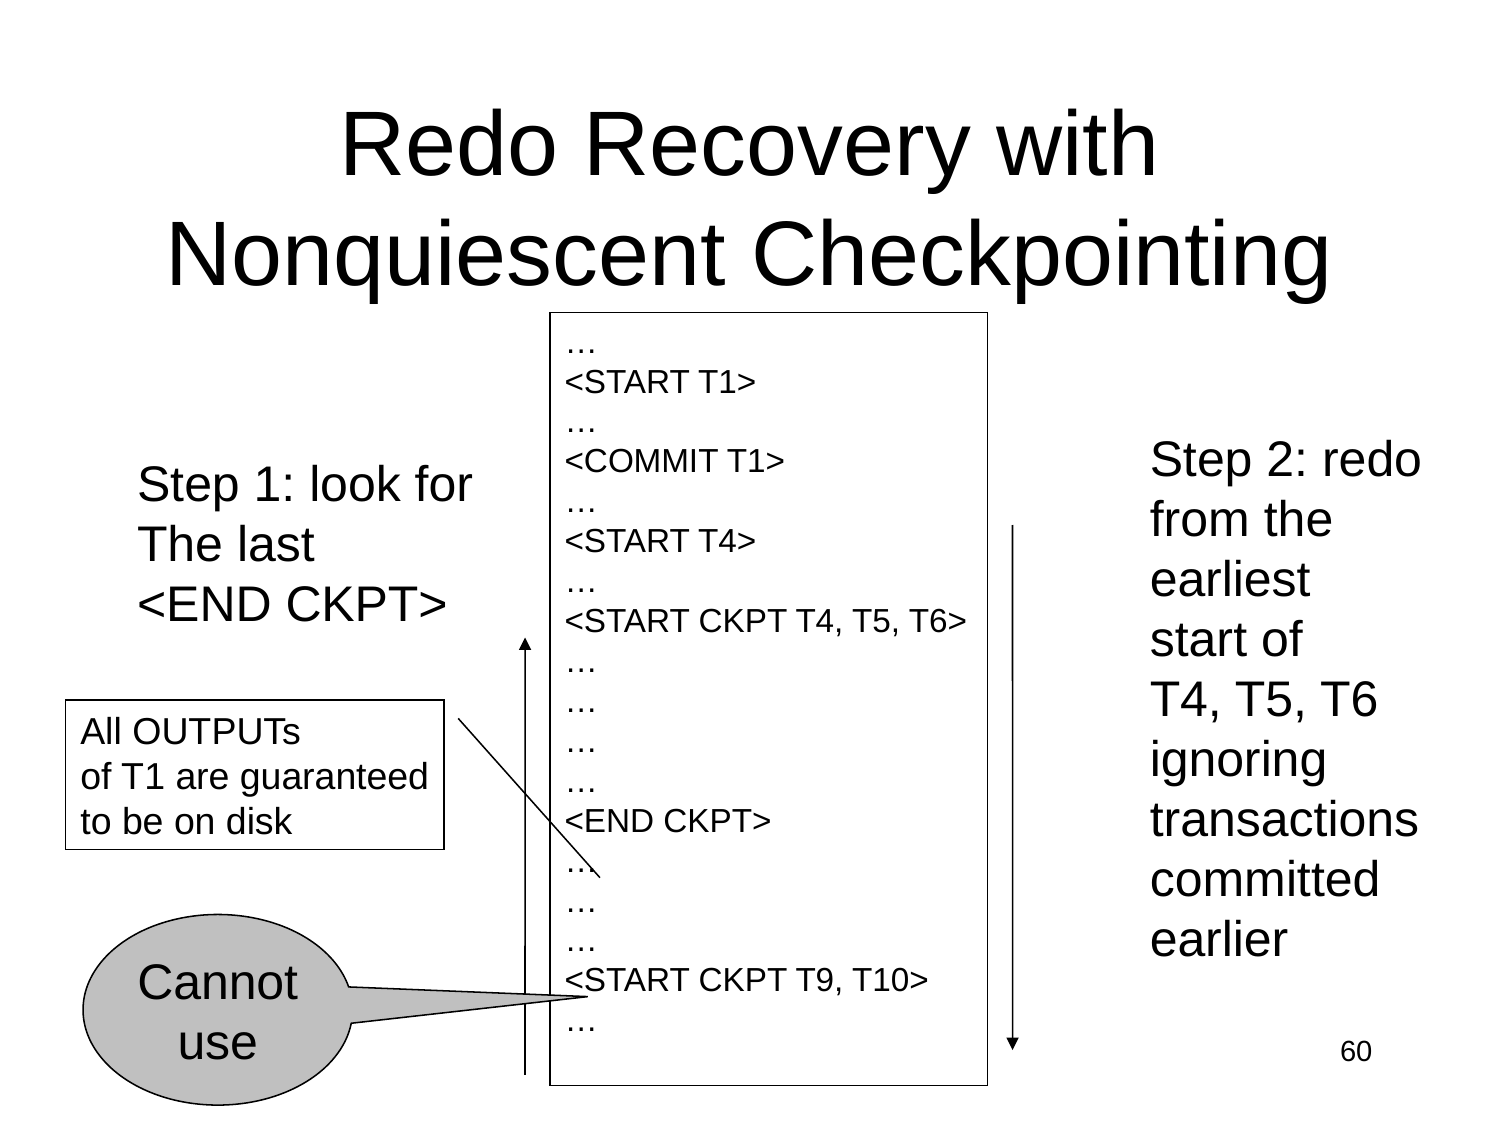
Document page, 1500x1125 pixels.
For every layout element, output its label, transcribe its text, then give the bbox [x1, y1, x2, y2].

text_box [518, 637, 532, 994]
text_box Cannot use [83, 914, 588, 1106]
text_box All OUTPUTs of T1 are guaranteed to be on disk [65, 699, 445, 850]
title Redo Recovery with Nonquiescent Checkpointing [112, 99, 1388, 288]
text_box [1006, 524, 1019, 1051]
text_box Step 2: redo from the earliest start of T4, T5, T6 ignoring transactions committed earlier [1135, 419, 1438, 974]
slide_number 60 [1074, 1024, 1388, 1101]
text_box … <START T1> … <COMMIT T1> … <START T4> … <START CKPT T4, T5, T6> … … … … <END CKPT> … … … <START CKPT T9, T10> … [549, 312, 988, 1086]
text_box Step 1: look for The last <END CKPT> [122, 444, 489, 639]
